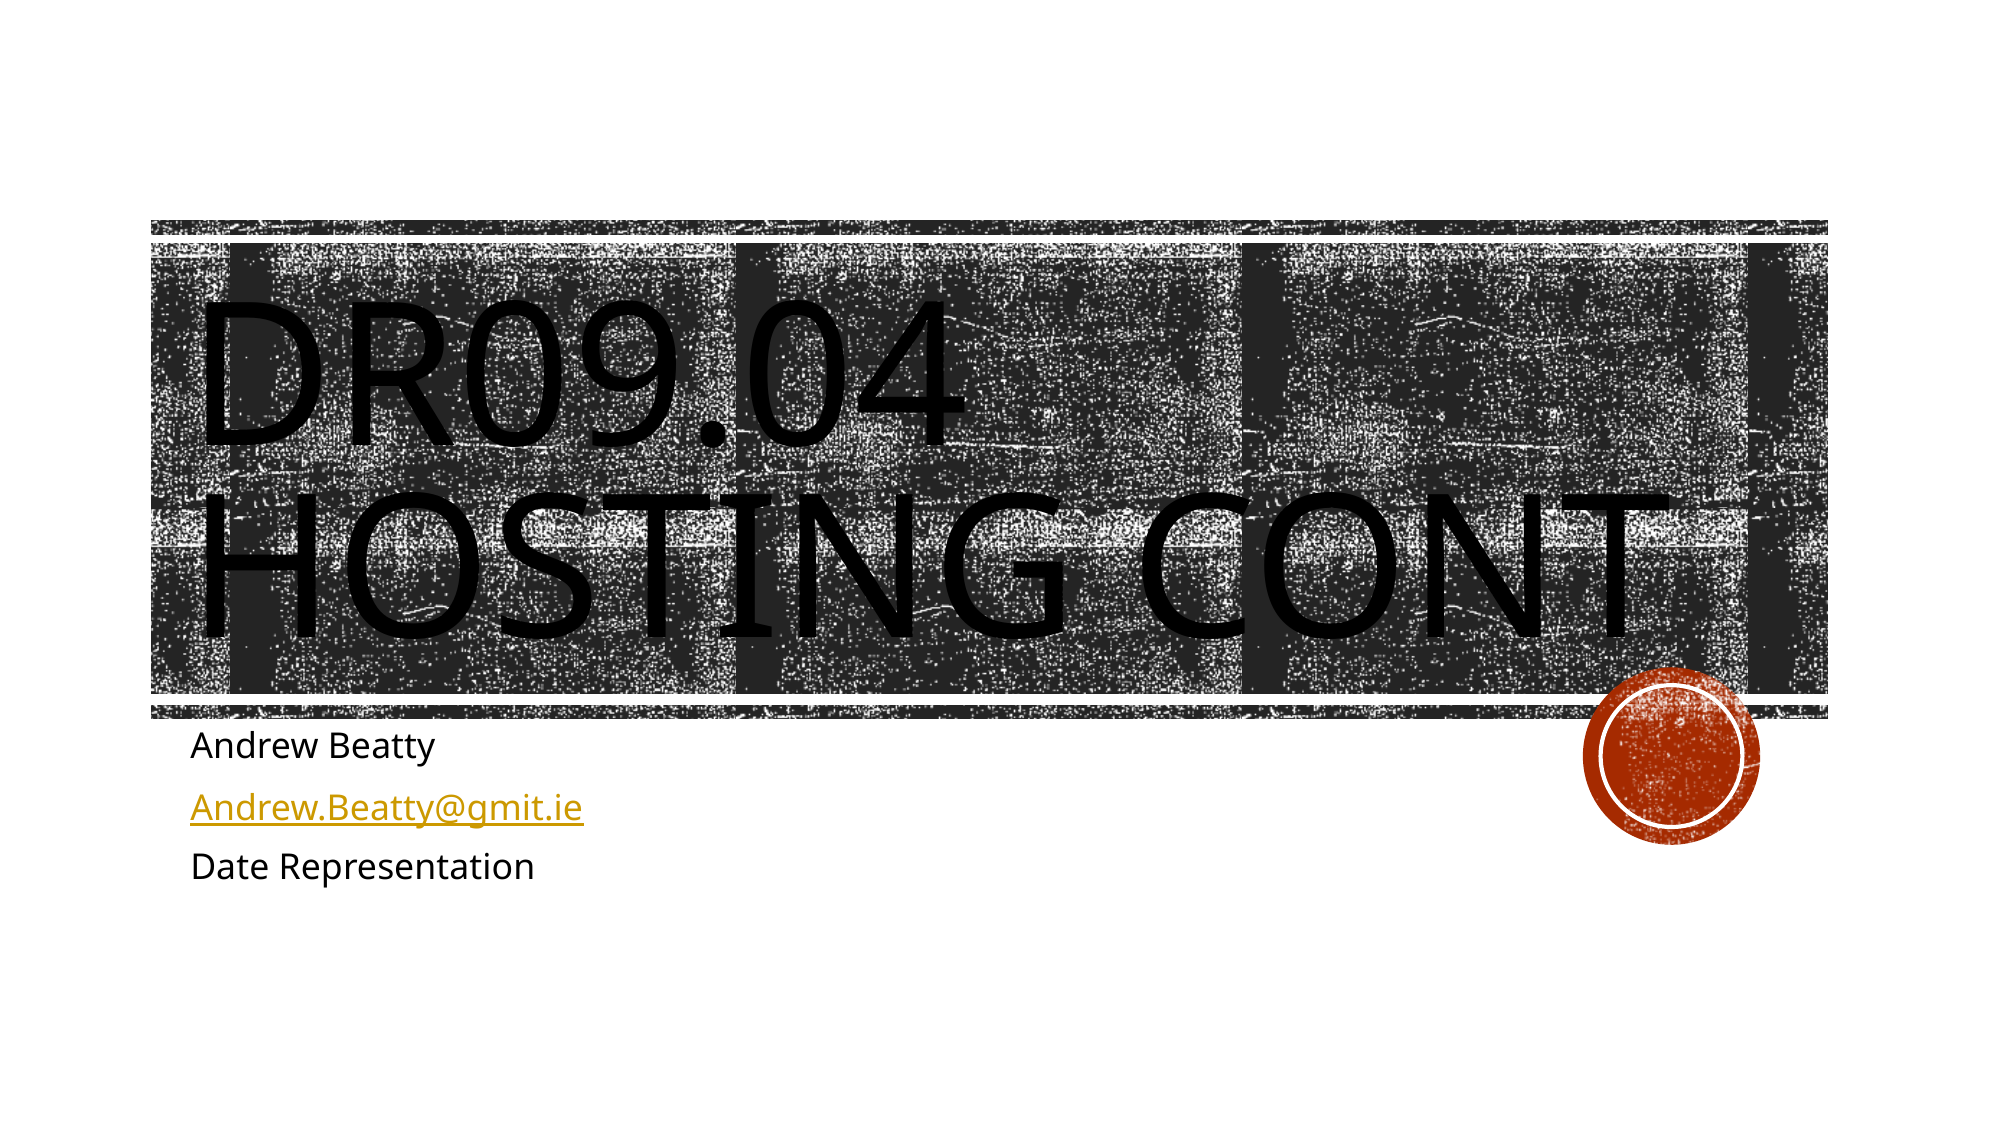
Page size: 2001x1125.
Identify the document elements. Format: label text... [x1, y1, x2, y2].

subtitle Andrew Beatty Andrew.Beatty@gmit.ie Date Representation [175, 720, 1470, 896]
title DR09.04 hosting cont [172, 234, 1808, 733]
